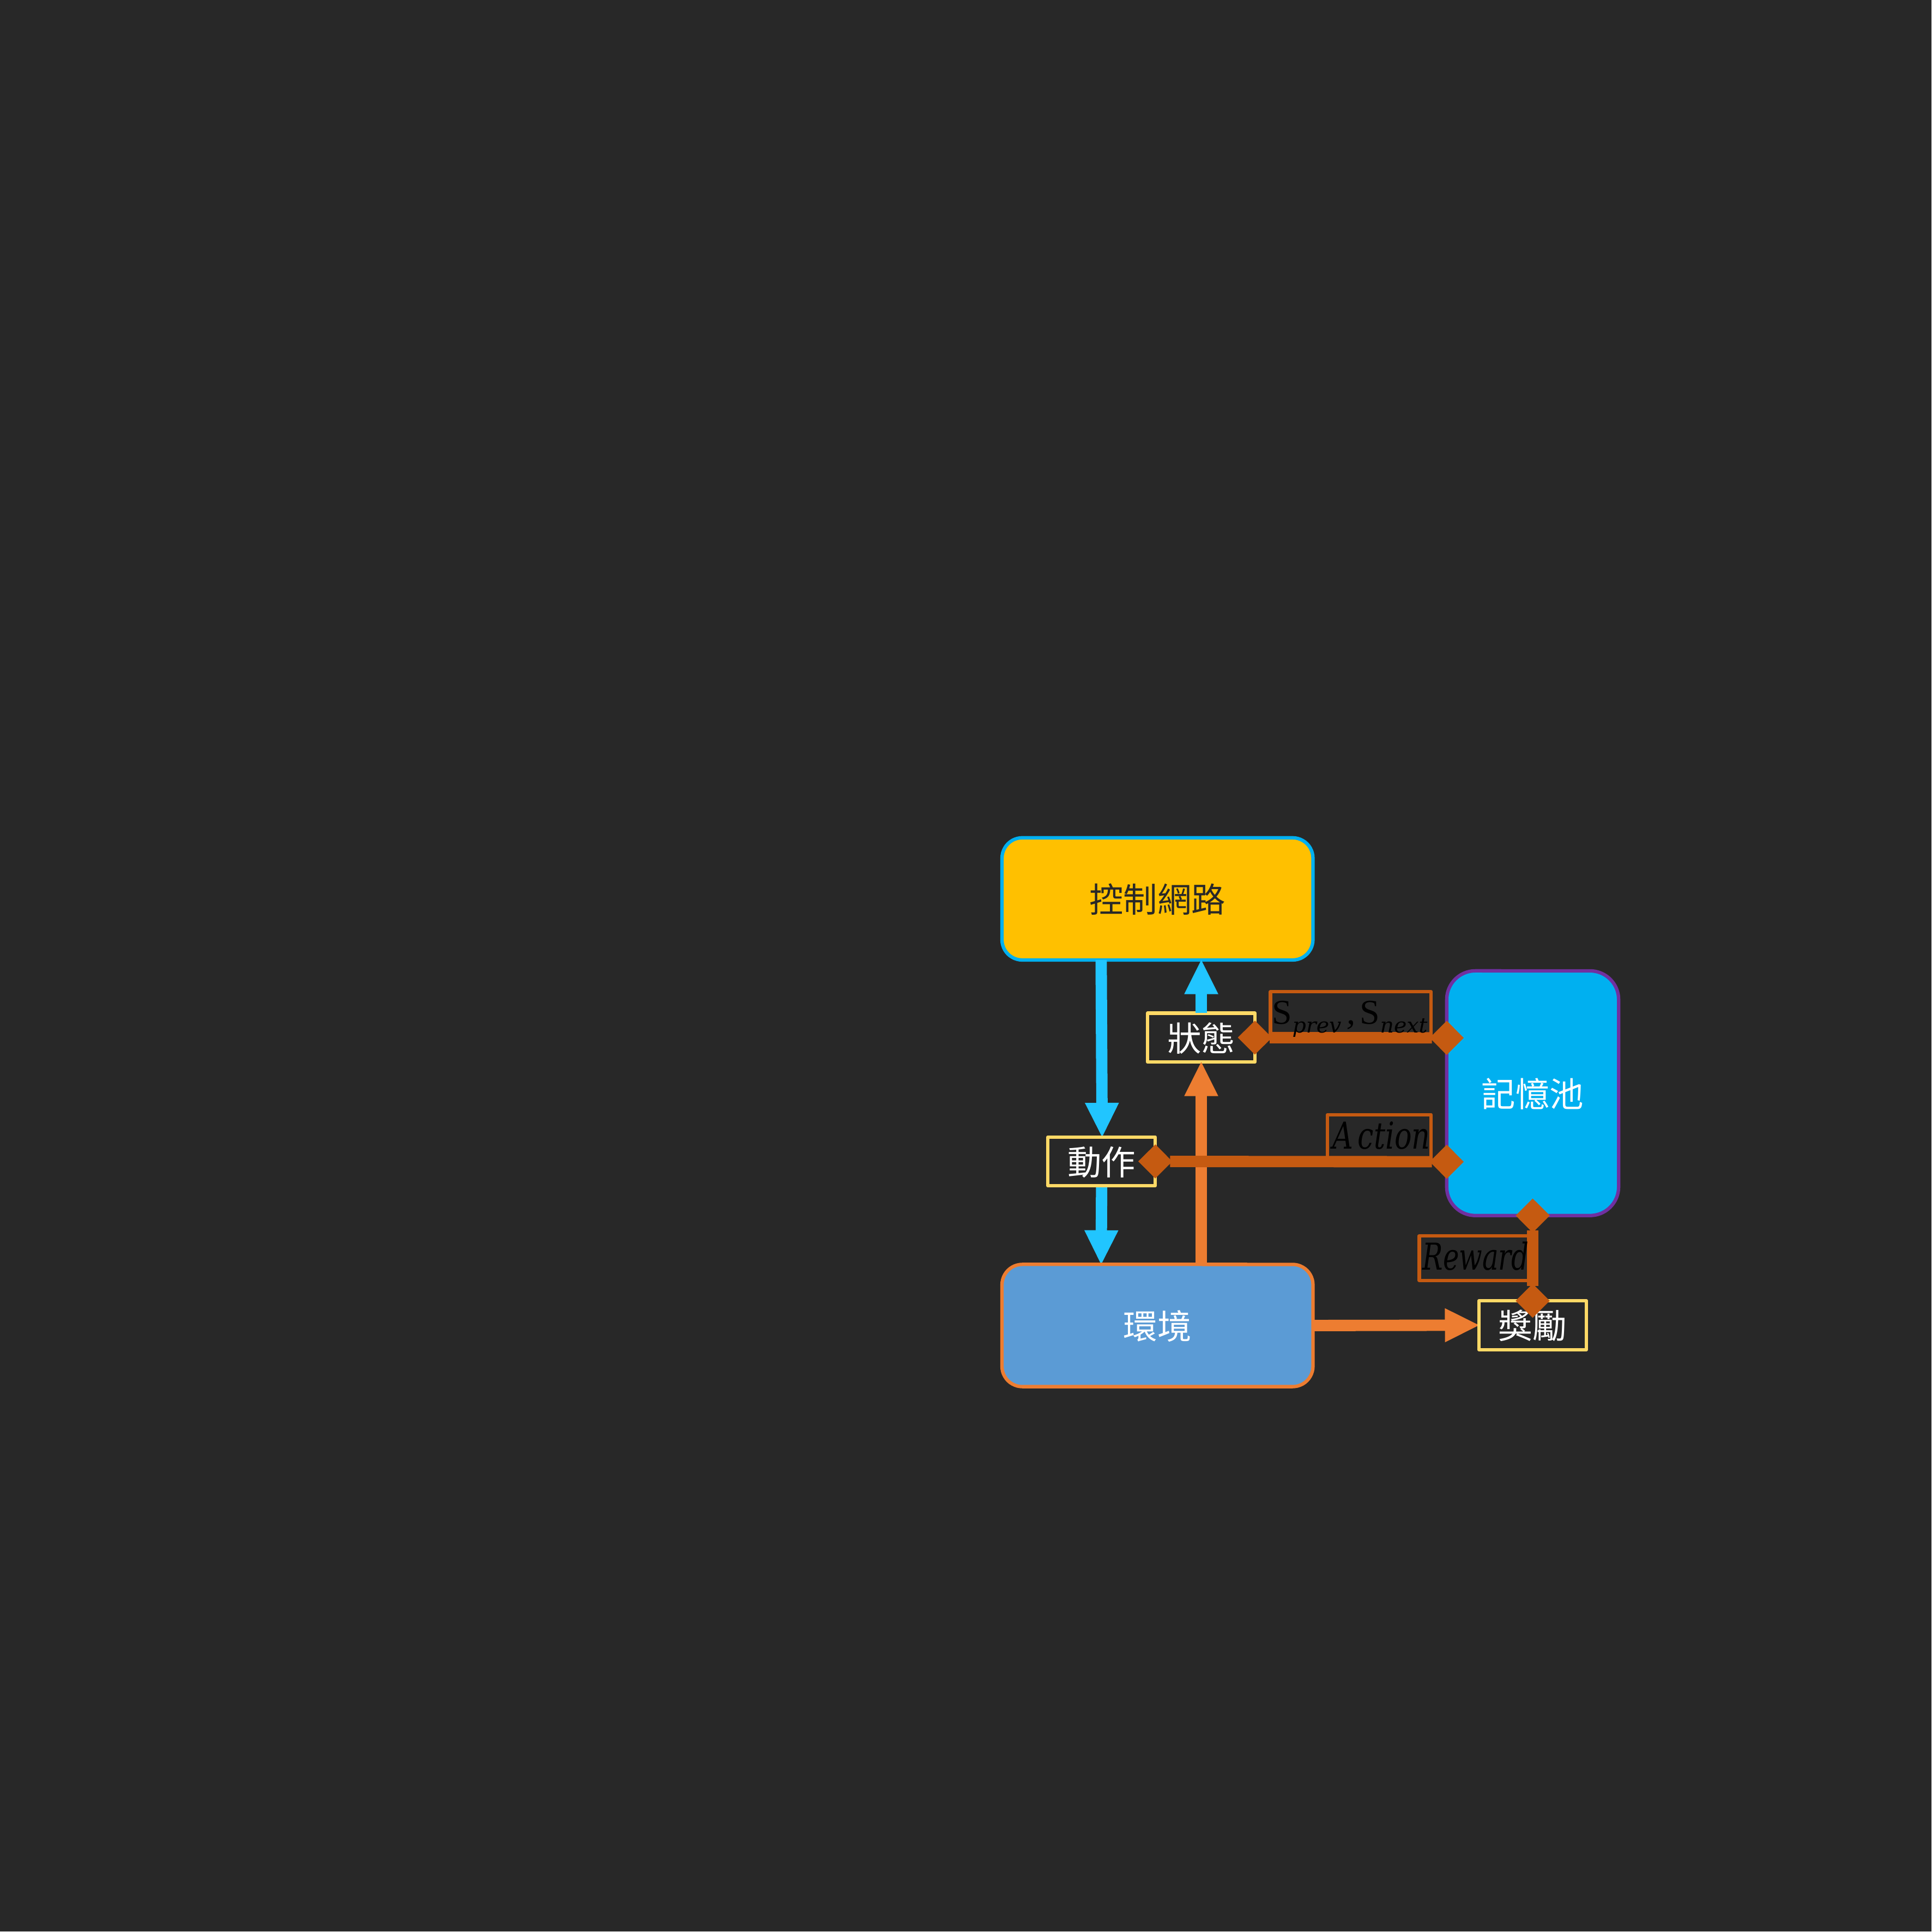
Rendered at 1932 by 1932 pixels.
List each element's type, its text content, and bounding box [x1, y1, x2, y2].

text_box 獎勵 [1479, 1301, 1586, 1350]
text_box 控制網路 [1001, 837, 1314, 961]
text_box 記憶池 [1446, 970, 1620, 1216]
text_box 狀態 [1148, 1013, 1255, 1062]
text_box 環境 [1001, 1264, 1314, 1387]
text_box [968, 810, 1651, 1410]
text_box 動作 [1048, 1137, 1156, 1186]
